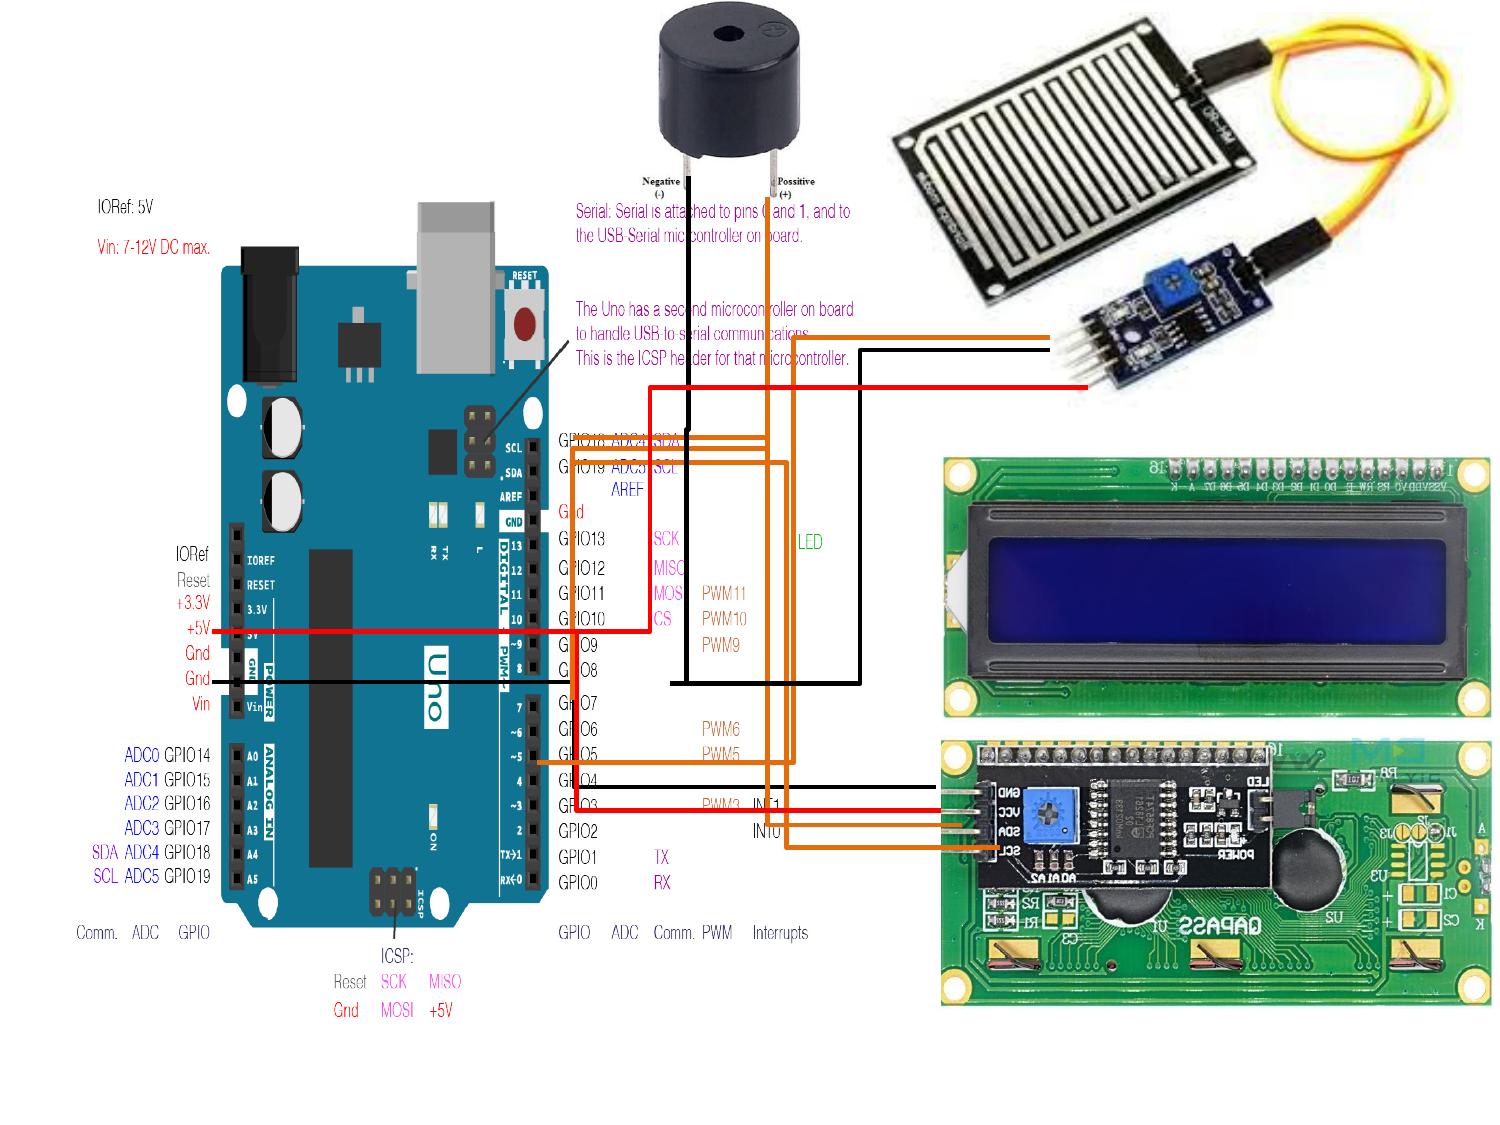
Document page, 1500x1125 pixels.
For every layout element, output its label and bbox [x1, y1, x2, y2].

text_box [212, 387, 1088, 632]
text_box [212, 640, 942, 811]
text_box [537, 641, 1051, 763]
picture [940, 454, 1495, 1011]
text_box [572, 772, 1001, 848]
picture [887, 12, 1463, 417]
picture [76, 0, 857, 1025]
text_box [537, 337, 1051, 349]
text_box [669, 349, 1051, 385]
text_box [669, 641, 1051, 684]
text_box [418, 350, 667, 385]
